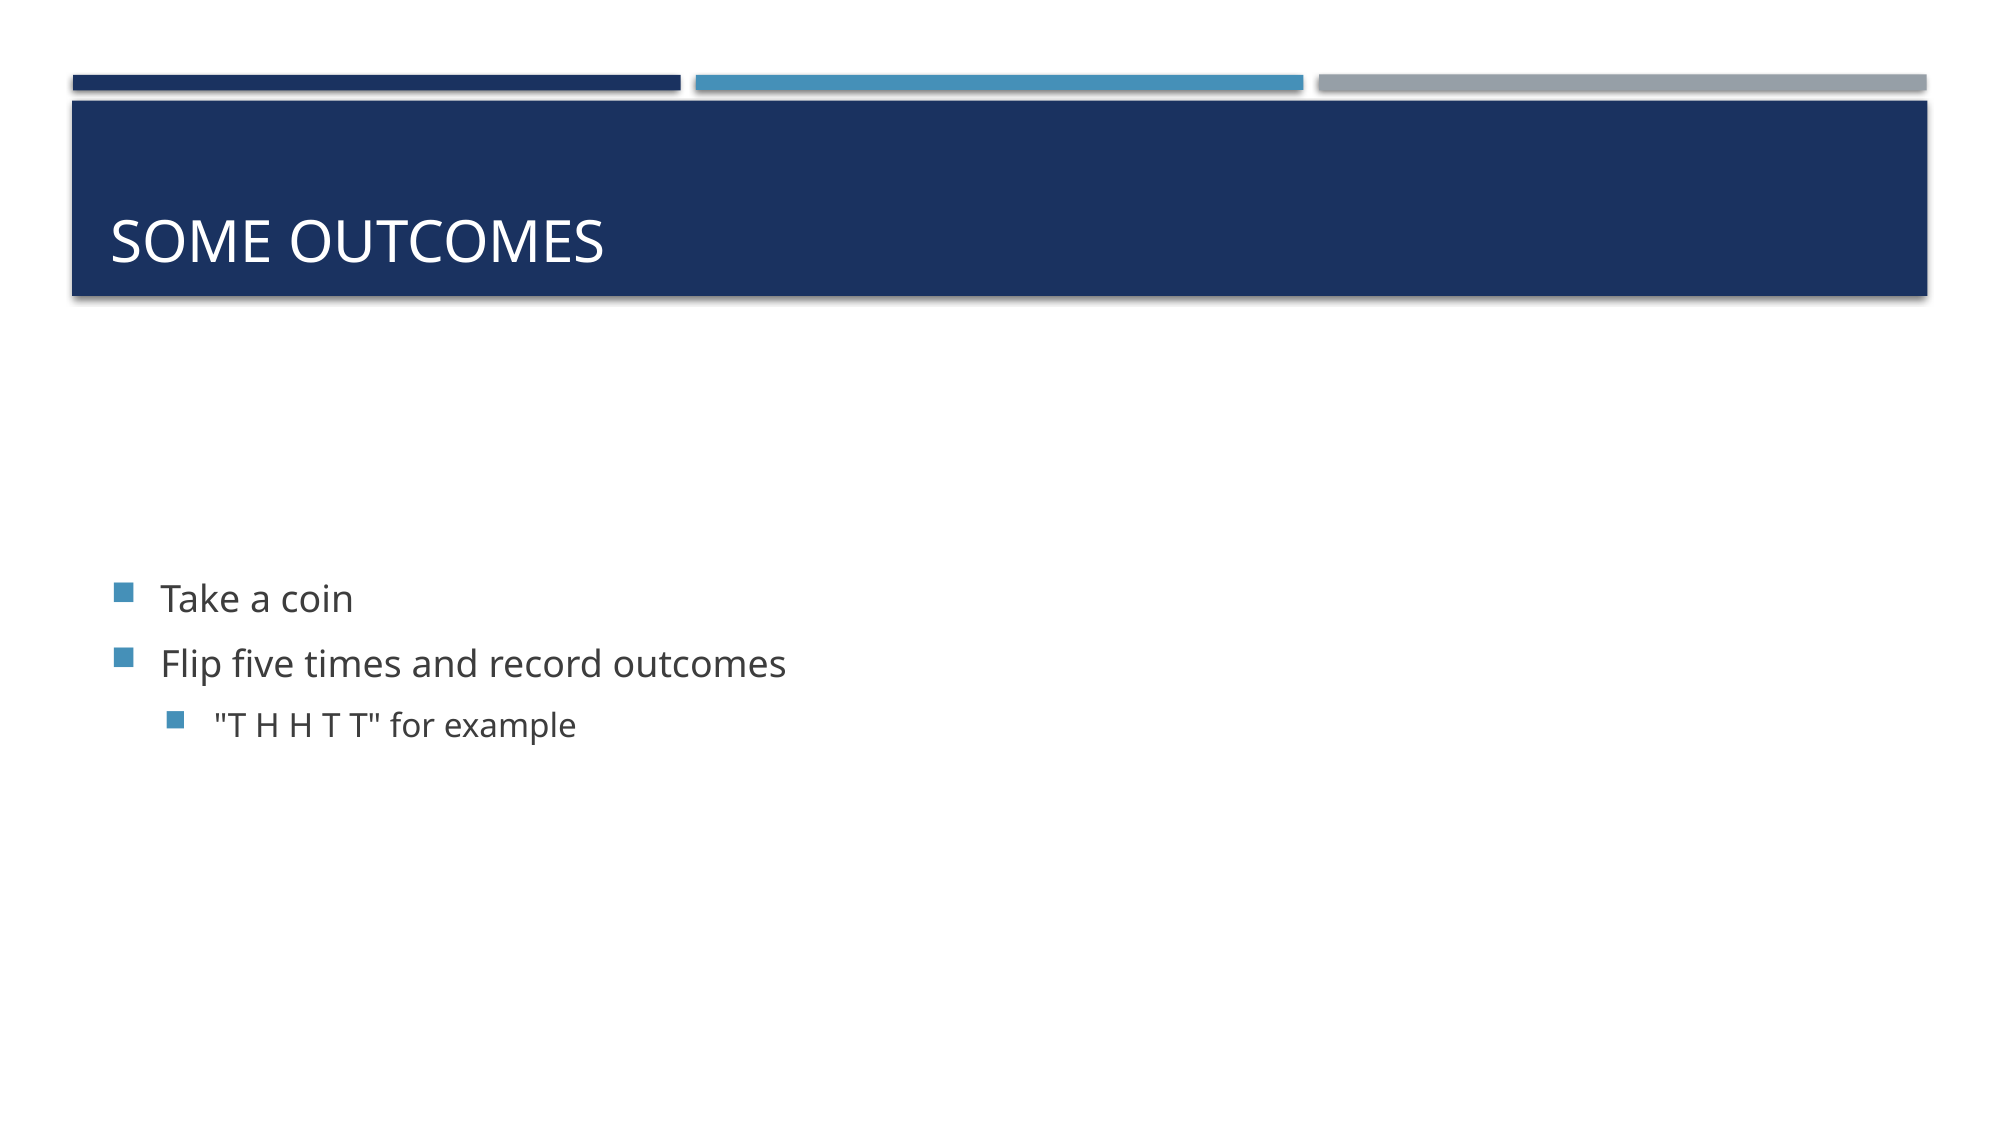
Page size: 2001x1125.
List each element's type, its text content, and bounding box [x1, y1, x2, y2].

list Take a coin Flip five times and record outcomes "T H H T T" for example [95, 357, 1905, 962]
title Some Outcomes [95, 115, 1905, 282]
